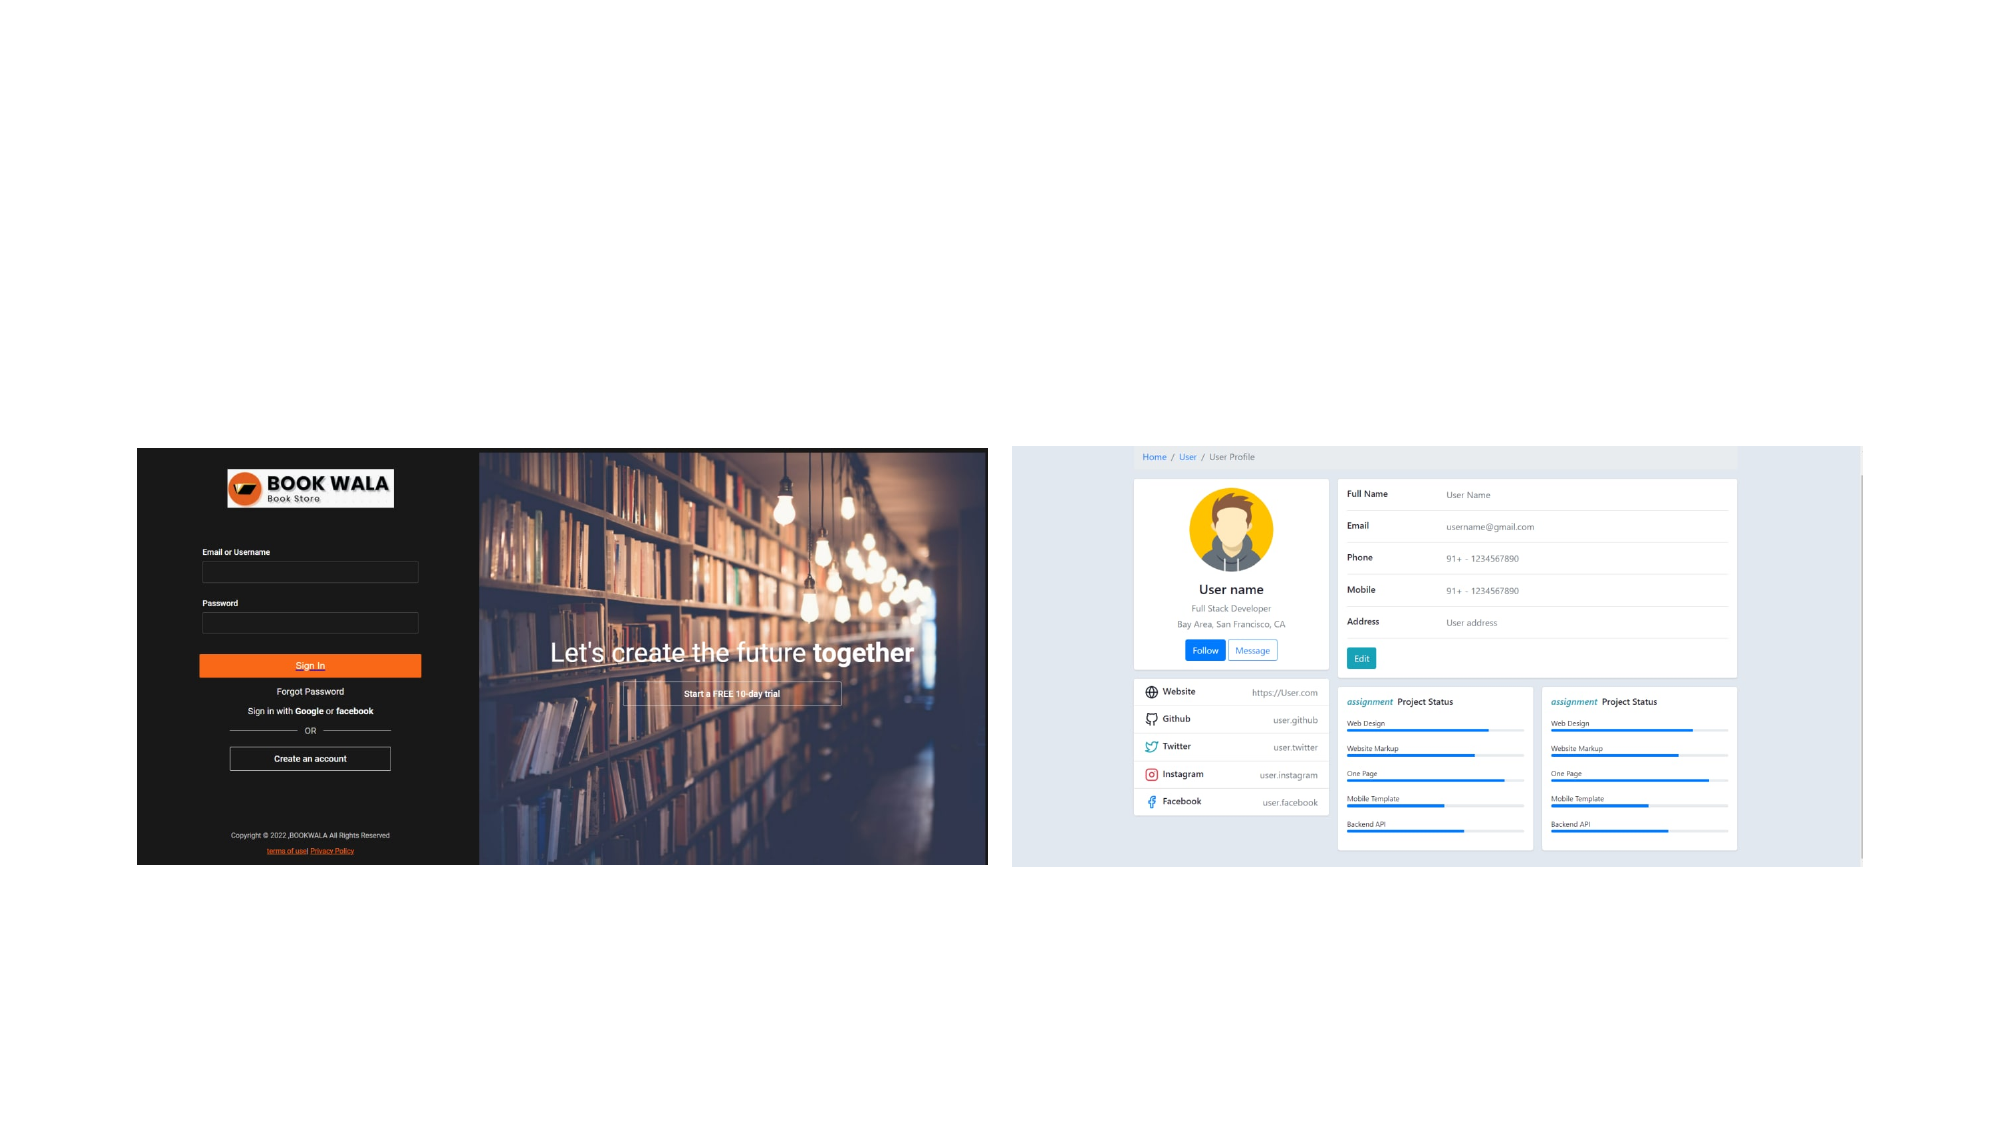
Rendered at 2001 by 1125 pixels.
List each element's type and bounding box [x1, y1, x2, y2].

list [1012, 446, 1863, 867]
list [137, 448, 988, 865]
